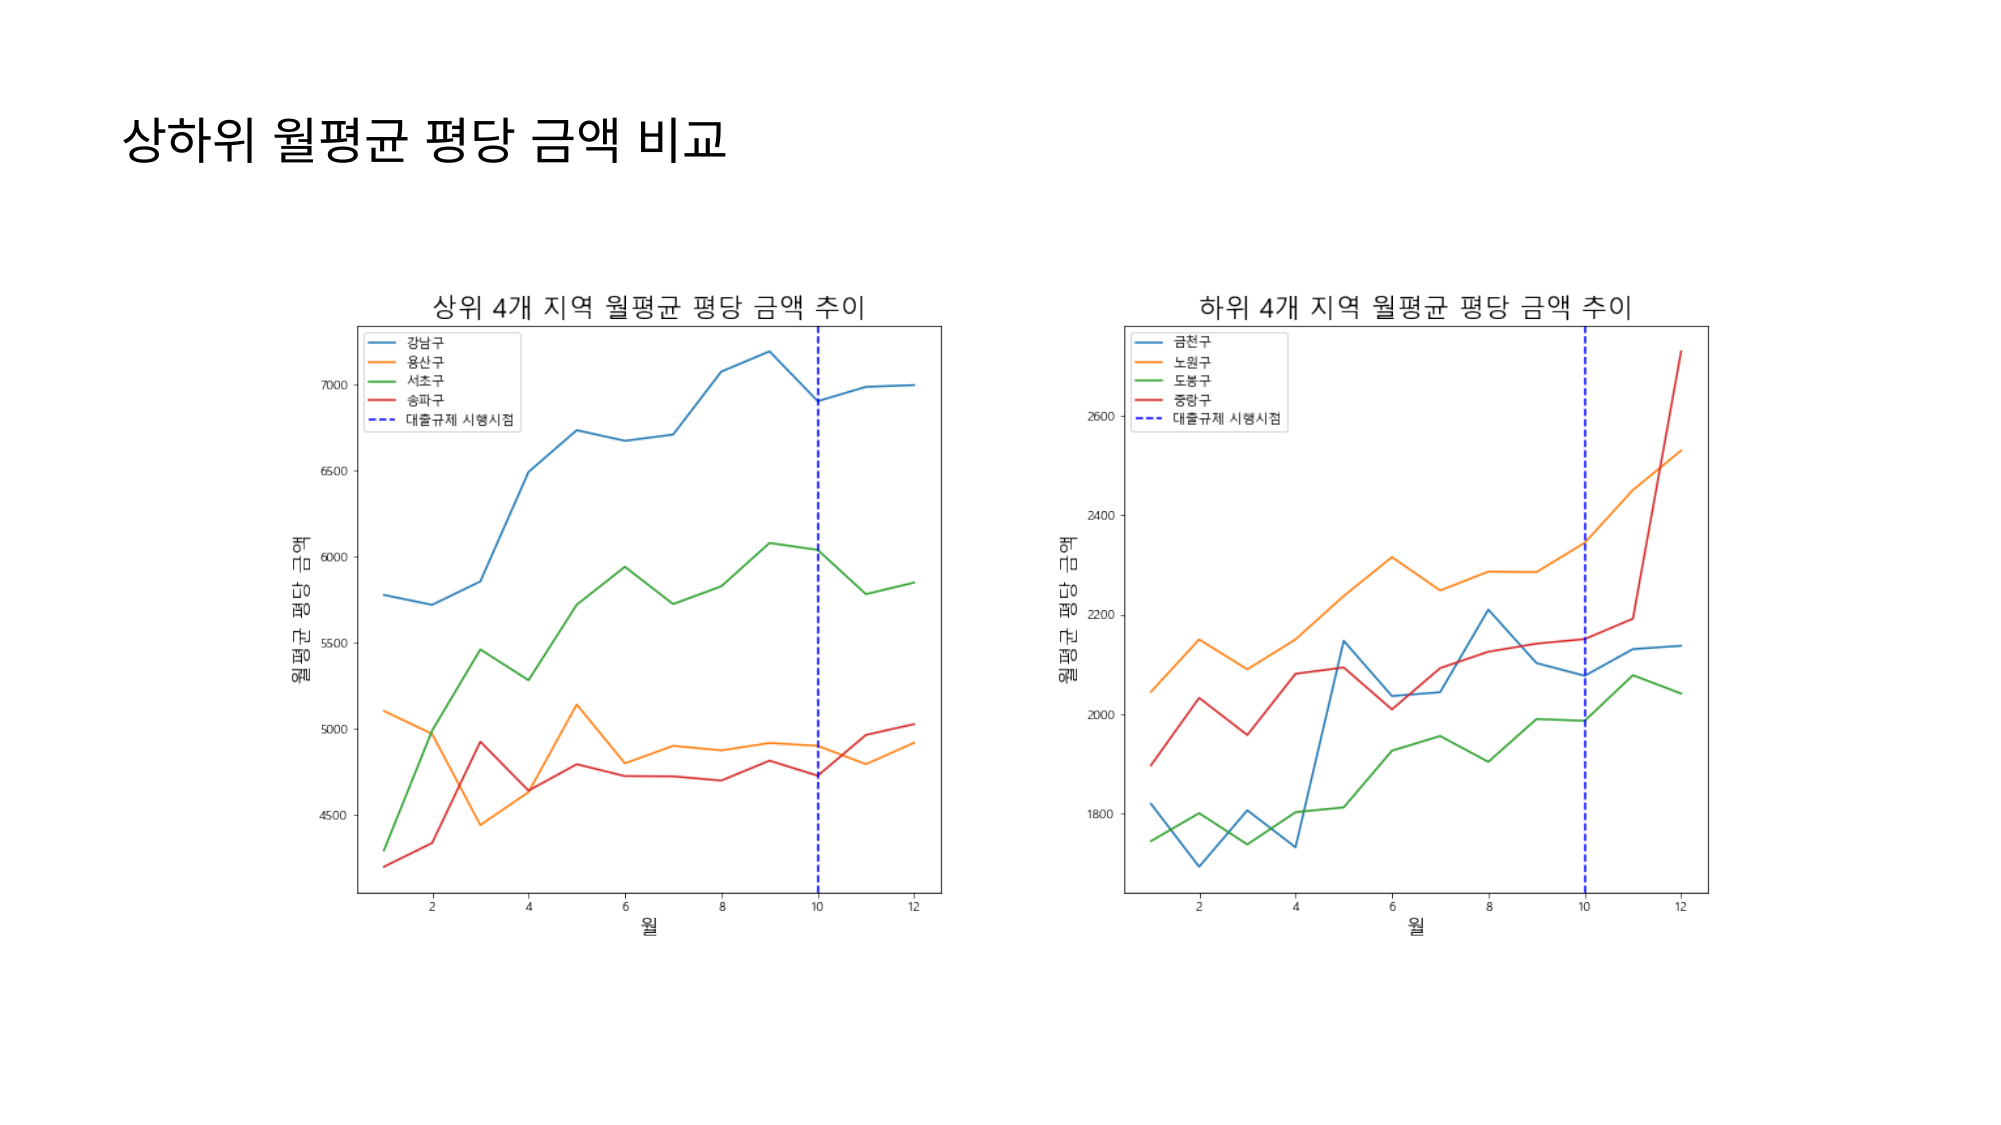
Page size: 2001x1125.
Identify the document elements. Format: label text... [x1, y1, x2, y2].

picture [1051, 288, 1716, 949]
picture [284, 288, 949, 949]
text_box 상하위 월평균 평당 금액 비교 [106, 102, 1559, 177]
